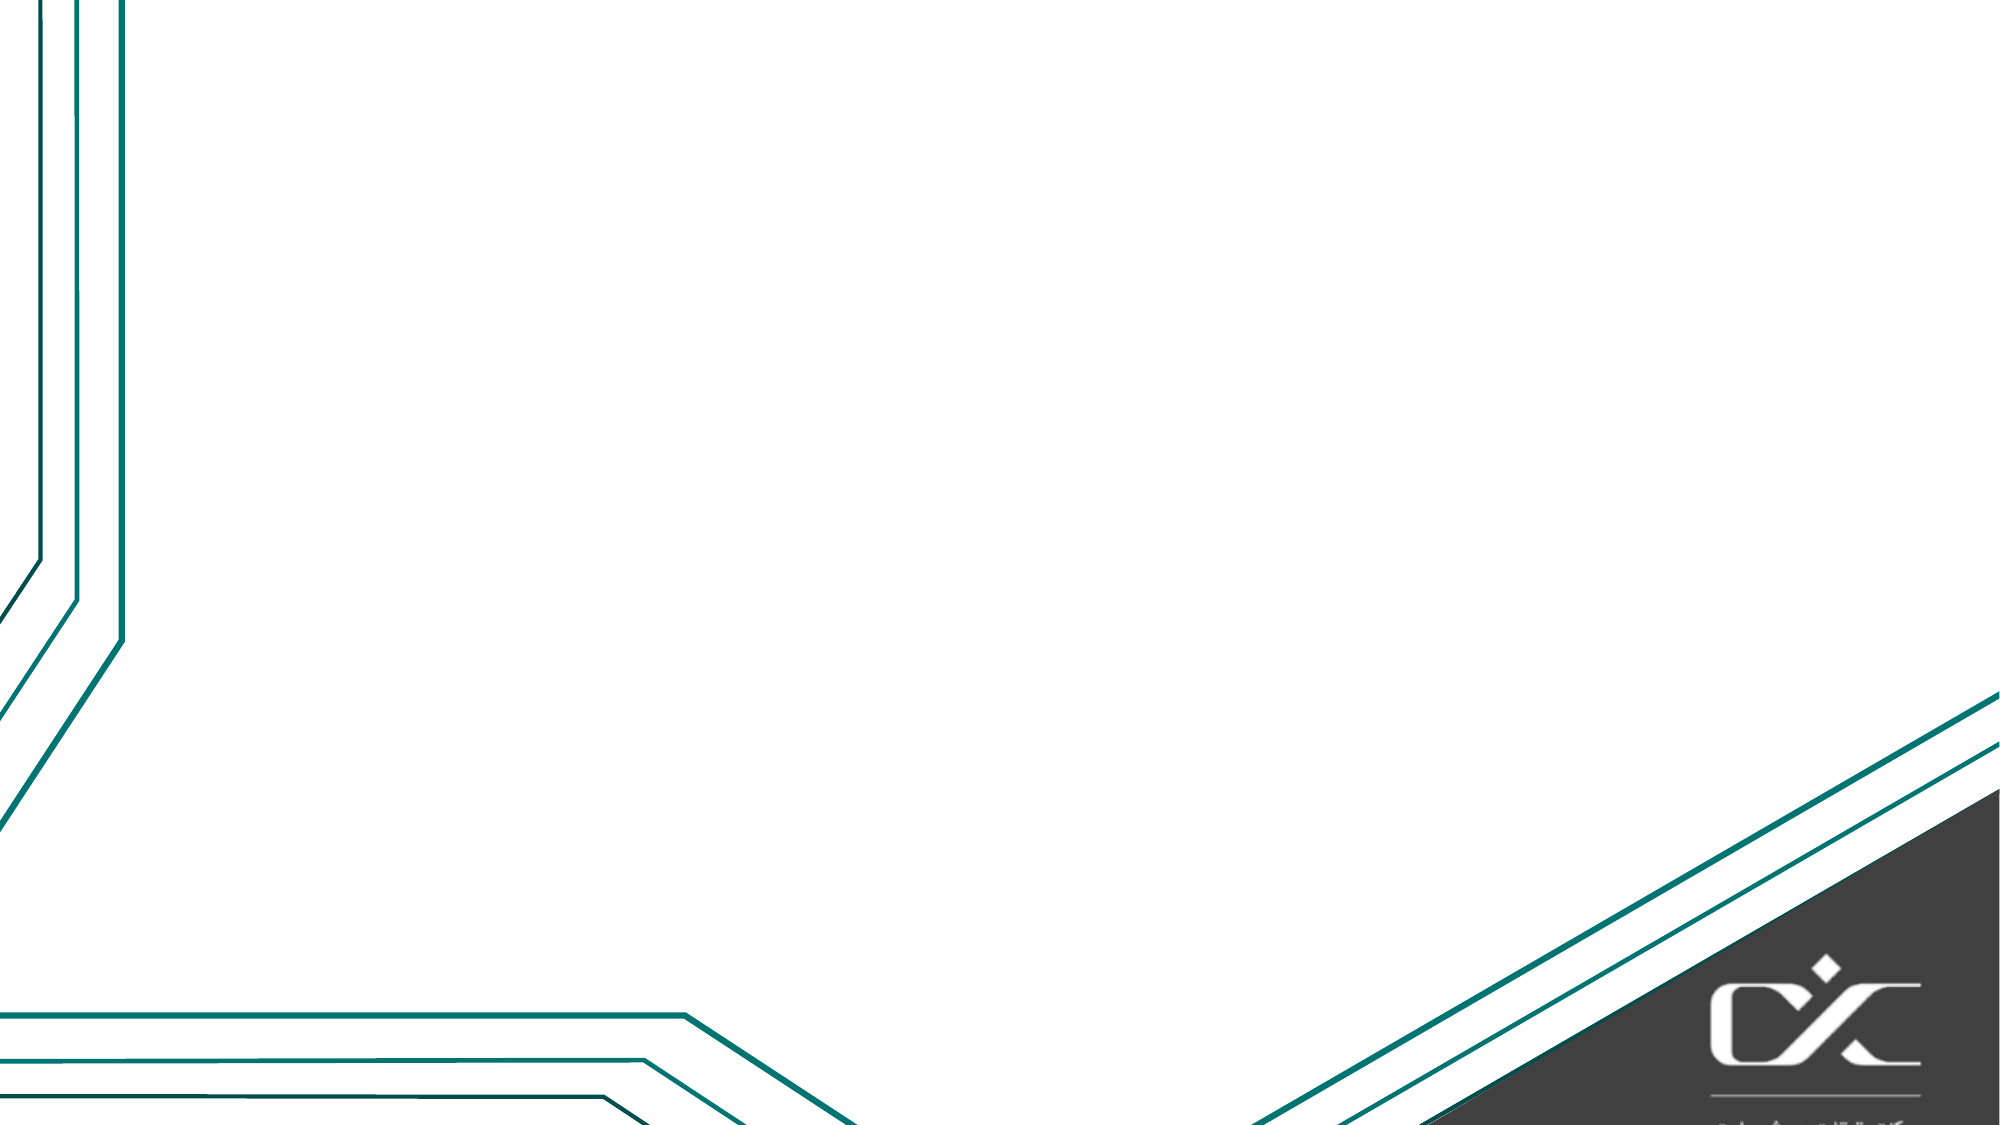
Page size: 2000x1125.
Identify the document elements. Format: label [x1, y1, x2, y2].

picture [1611, 926, 2000, 1125]
